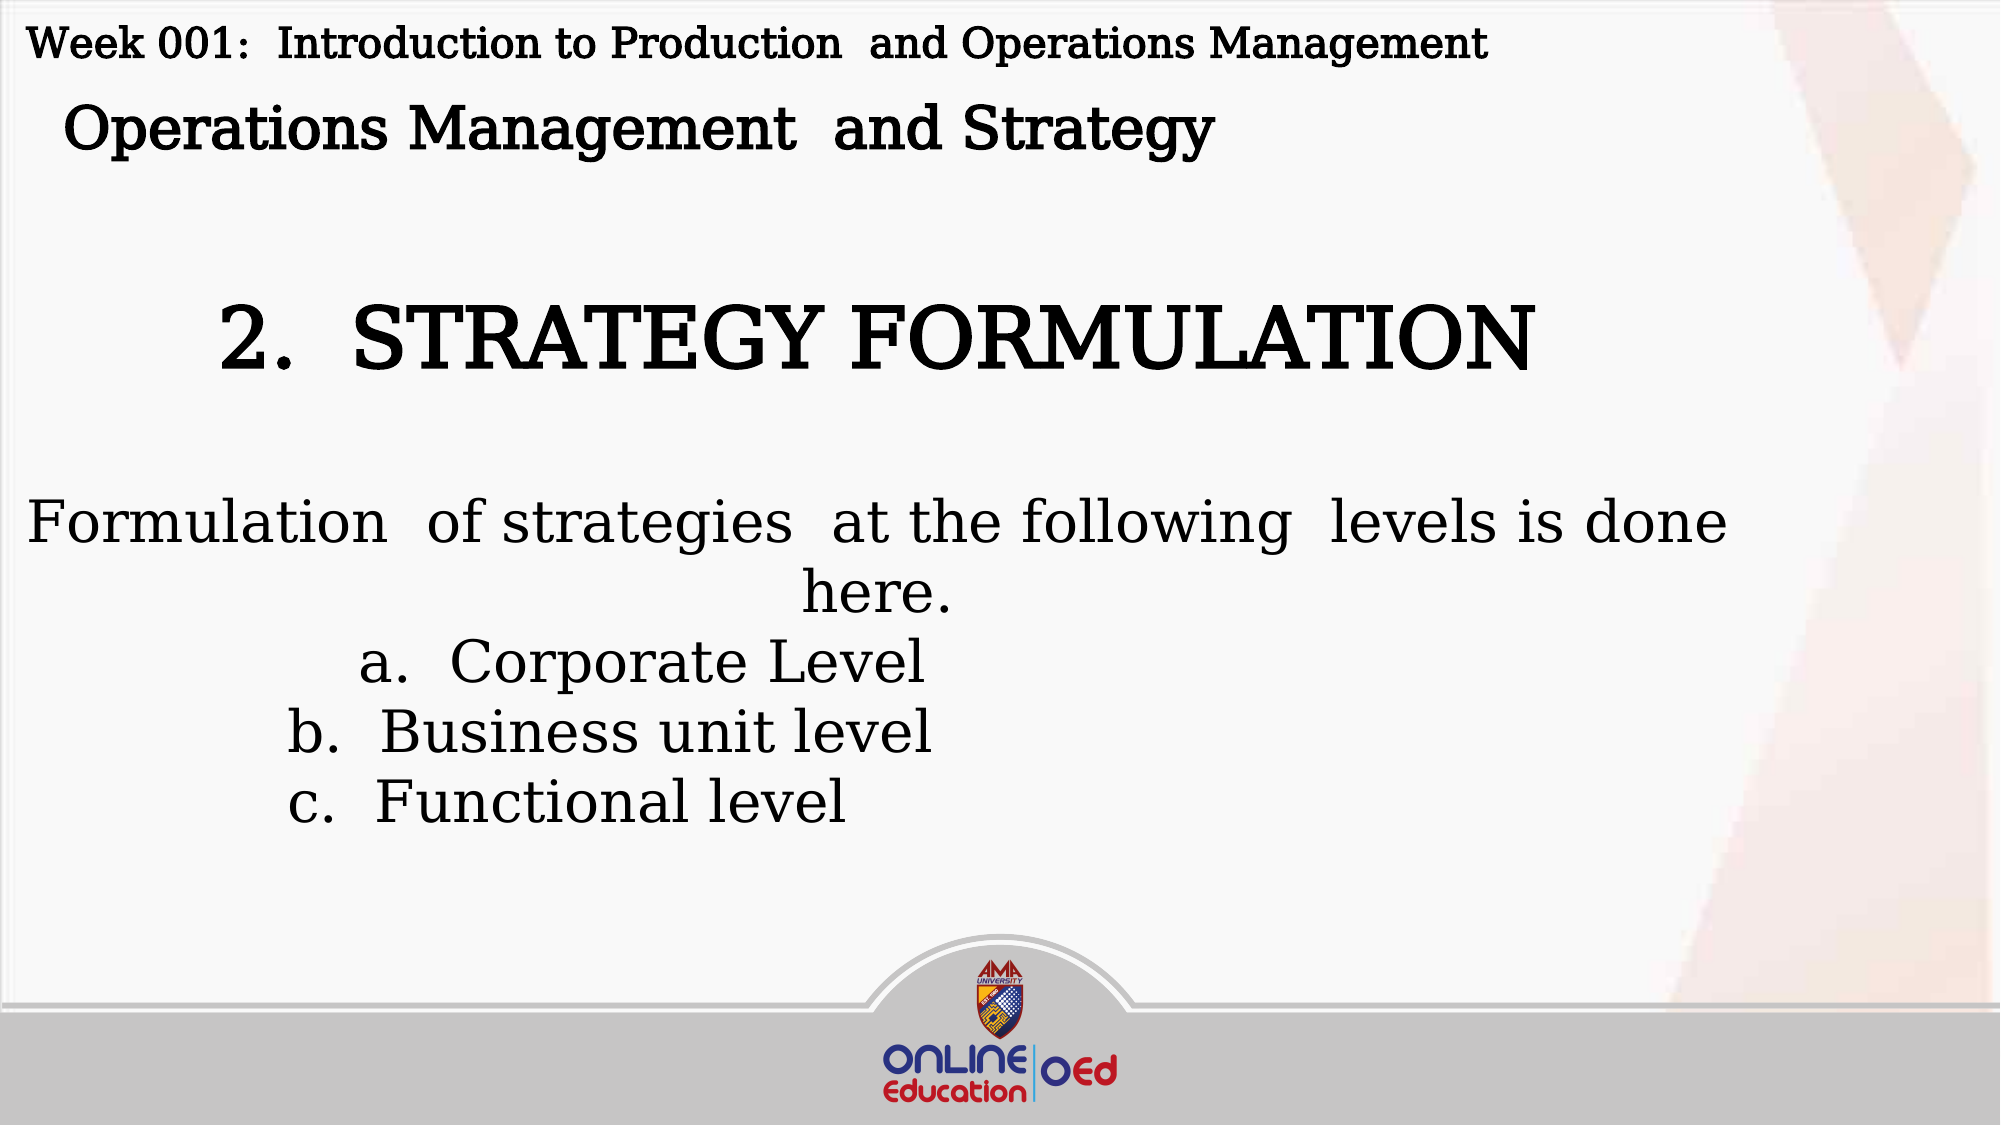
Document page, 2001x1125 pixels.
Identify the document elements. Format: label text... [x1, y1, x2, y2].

text_box Week 001: Introduction to Production and Operations Management [11, 8, 1984, 74]
text_box Operations Management and Strategy [11, 82, 1984, 168]
text_box 2. STRATEGY FORMULATION Formulation of strategies at the following levels is done here. a. Corporate Level b. Business unit level c. Functional level [11, 276, 1745, 1102]
picture [0, 0, 2001, 1125]
